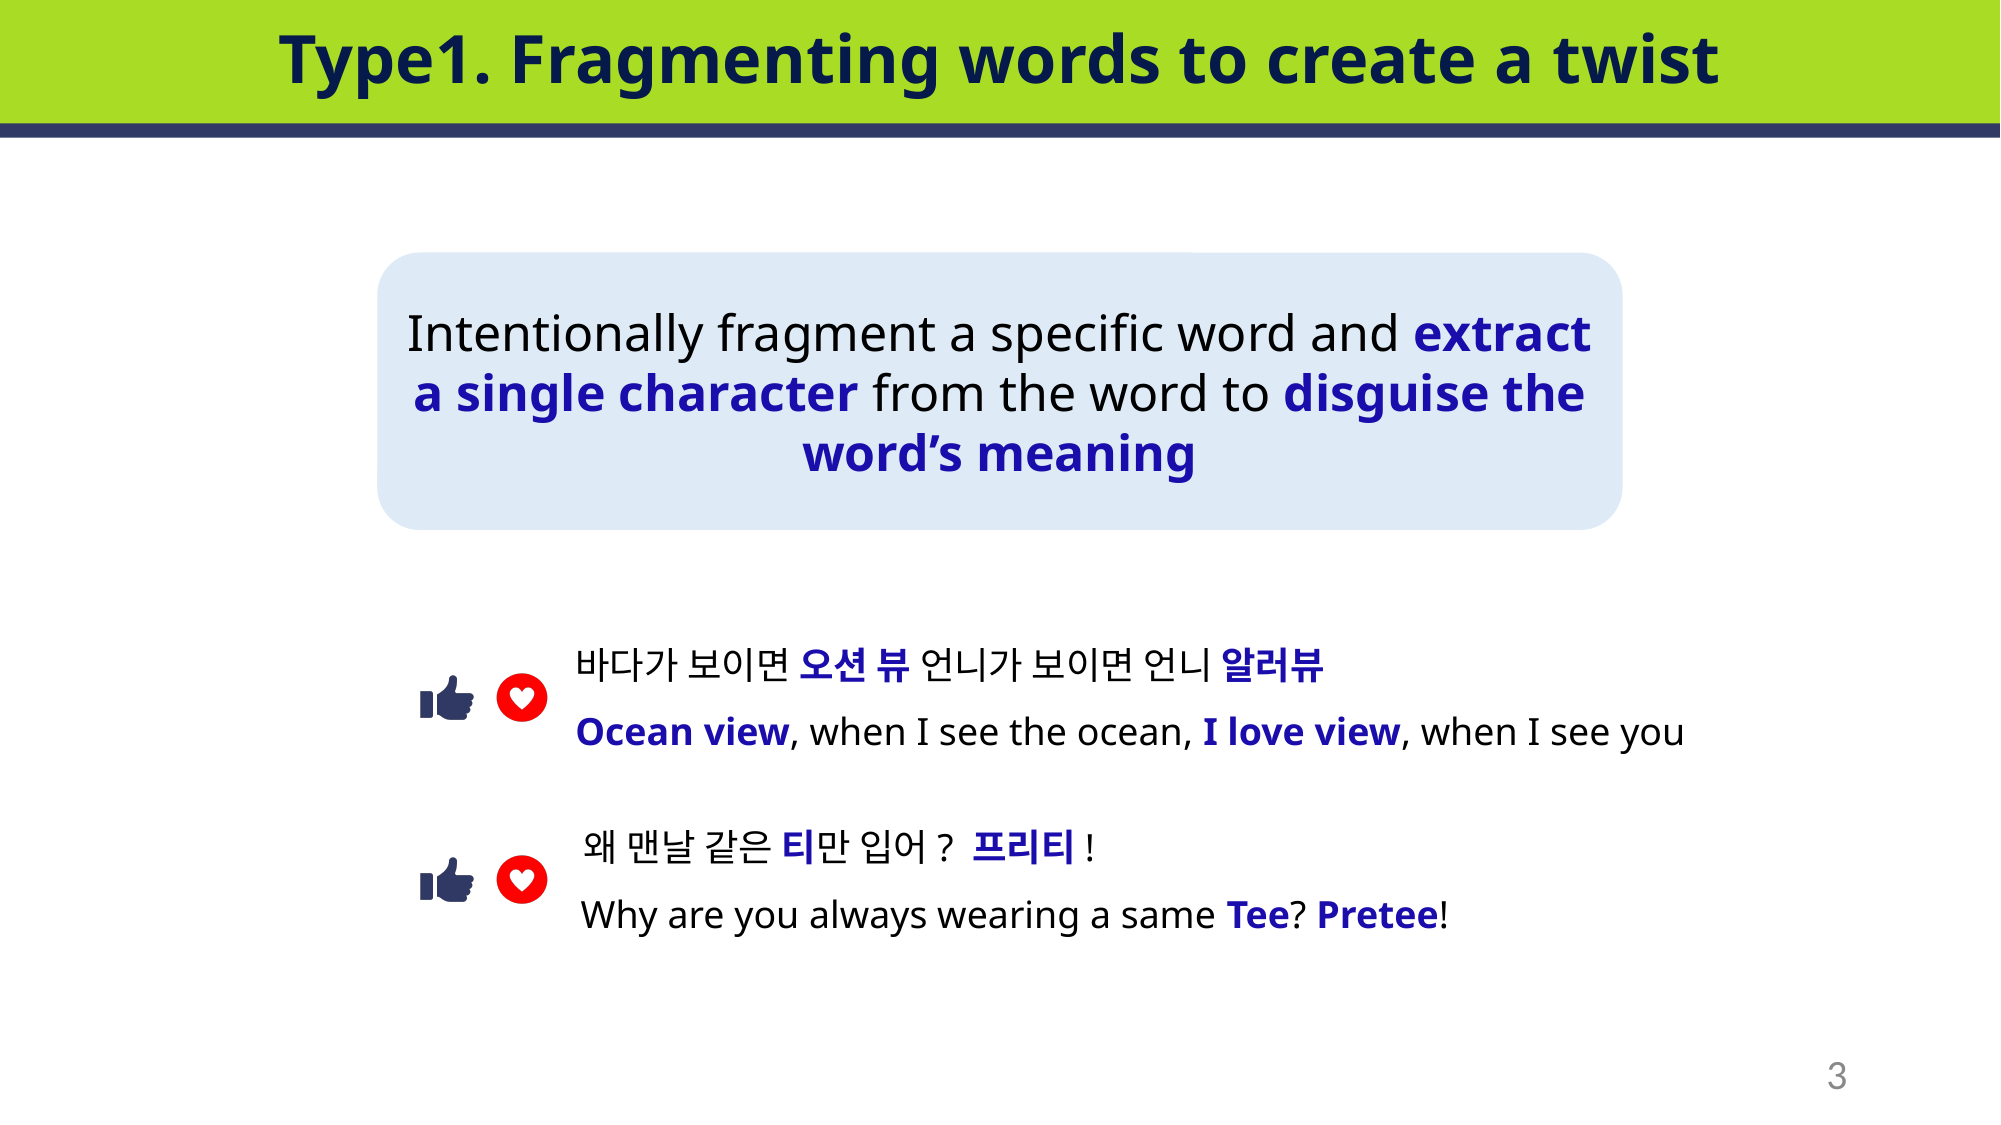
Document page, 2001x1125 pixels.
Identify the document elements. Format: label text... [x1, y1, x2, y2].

picture [415, 848, 480, 910]
text_box Intentionally fragment a specific word and extract a single character from the word to disguise the word’s meaning [370, 246, 1629, 537]
picture [490, 667, 554, 729]
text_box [0, 0, 2000, 138]
picture [415, 667, 480, 729]
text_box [565, 816, 1915, 945]
picture [490, 848, 554, 910]
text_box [560, 634, 1869, 762]
text_box 3 [1412, 1042, 1863, 1103]
